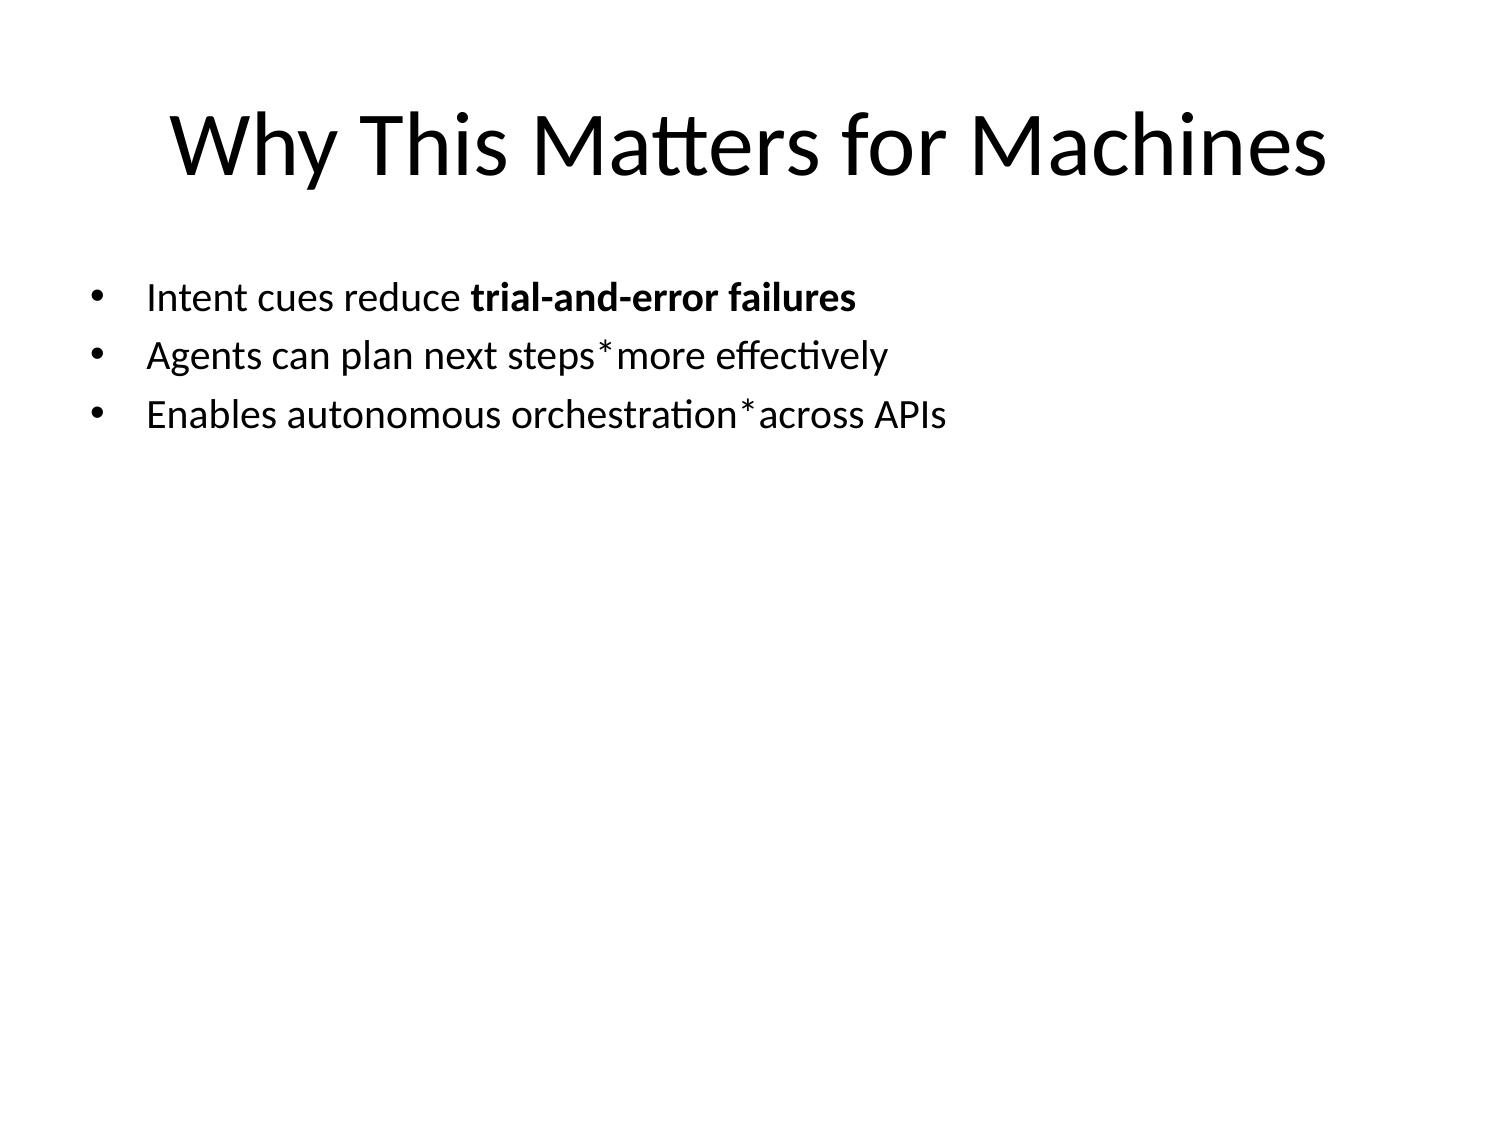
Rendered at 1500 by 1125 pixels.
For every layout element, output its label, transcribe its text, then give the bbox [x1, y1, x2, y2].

list Intent cues reduce trial-and-error failures Agents can plan next steps*more effectively Enables autonomous orchestration*across APIs [75, 262, 1425, 1005]
title Why This Matters for Machines [75, 45, 1425, 233]
